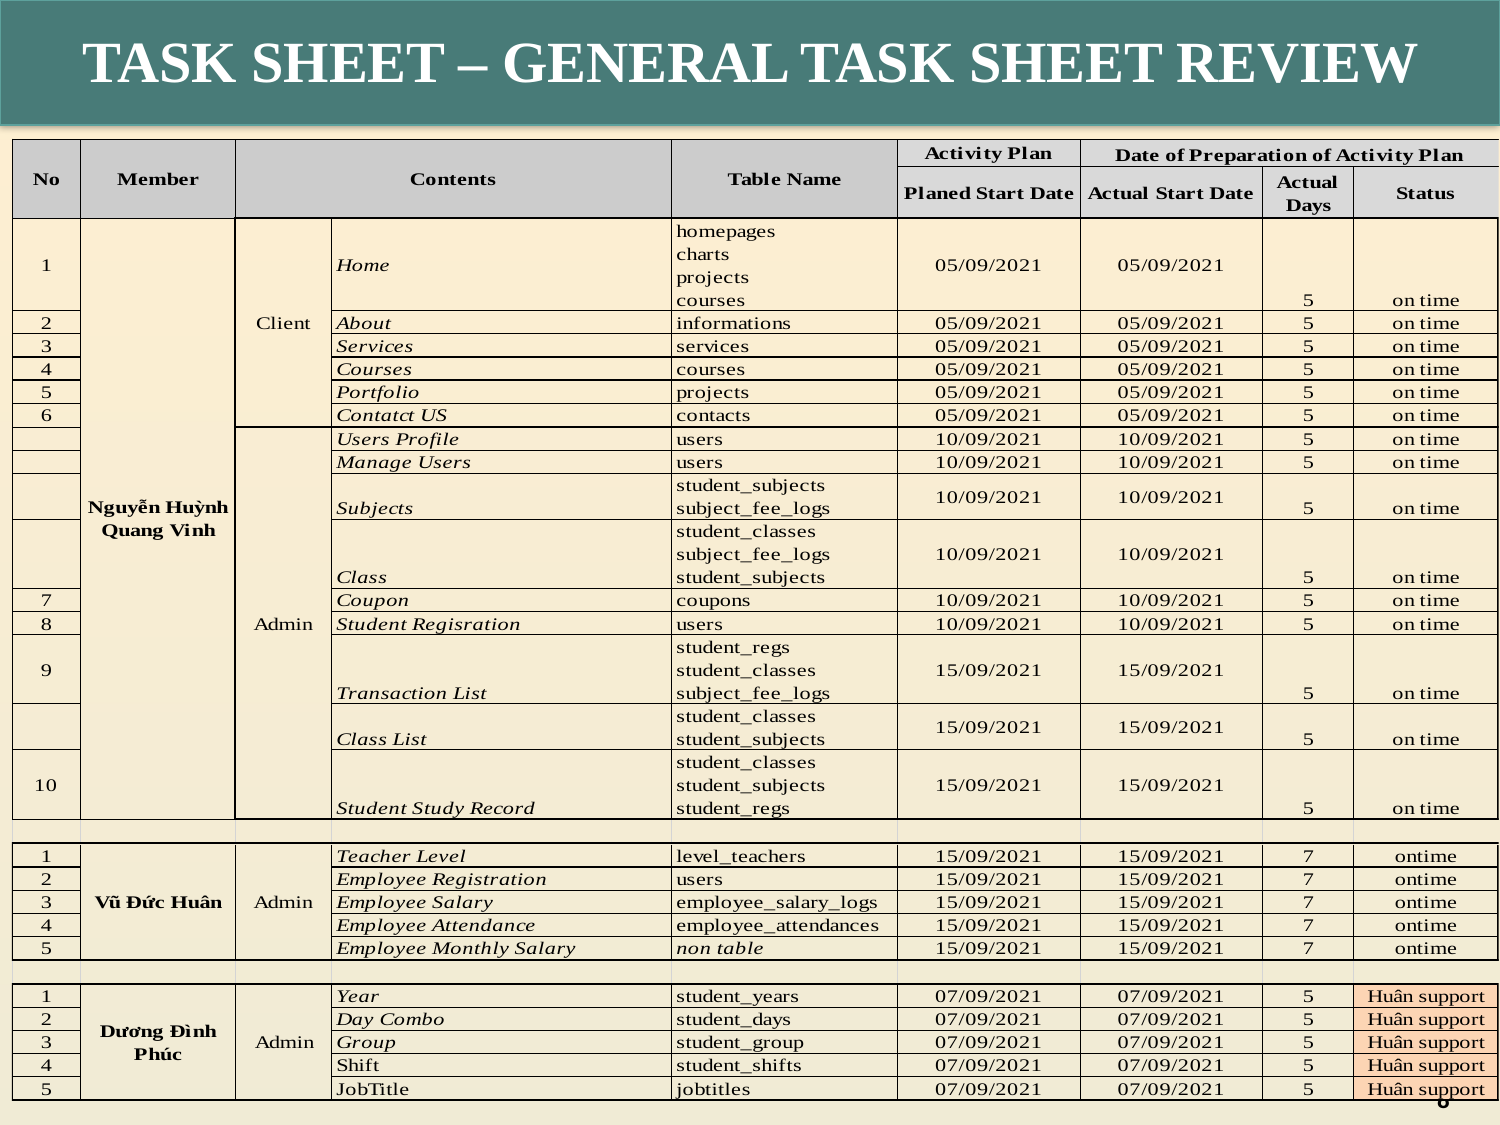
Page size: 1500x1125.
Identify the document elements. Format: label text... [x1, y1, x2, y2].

picture [11, 138, 1500, 1102]
slide_number 8 [1337, 1108, 1465, 1113]
title TASK SHEET – GENERAL TASK SHEET REVIEW [37, 24, 1466, 93]
